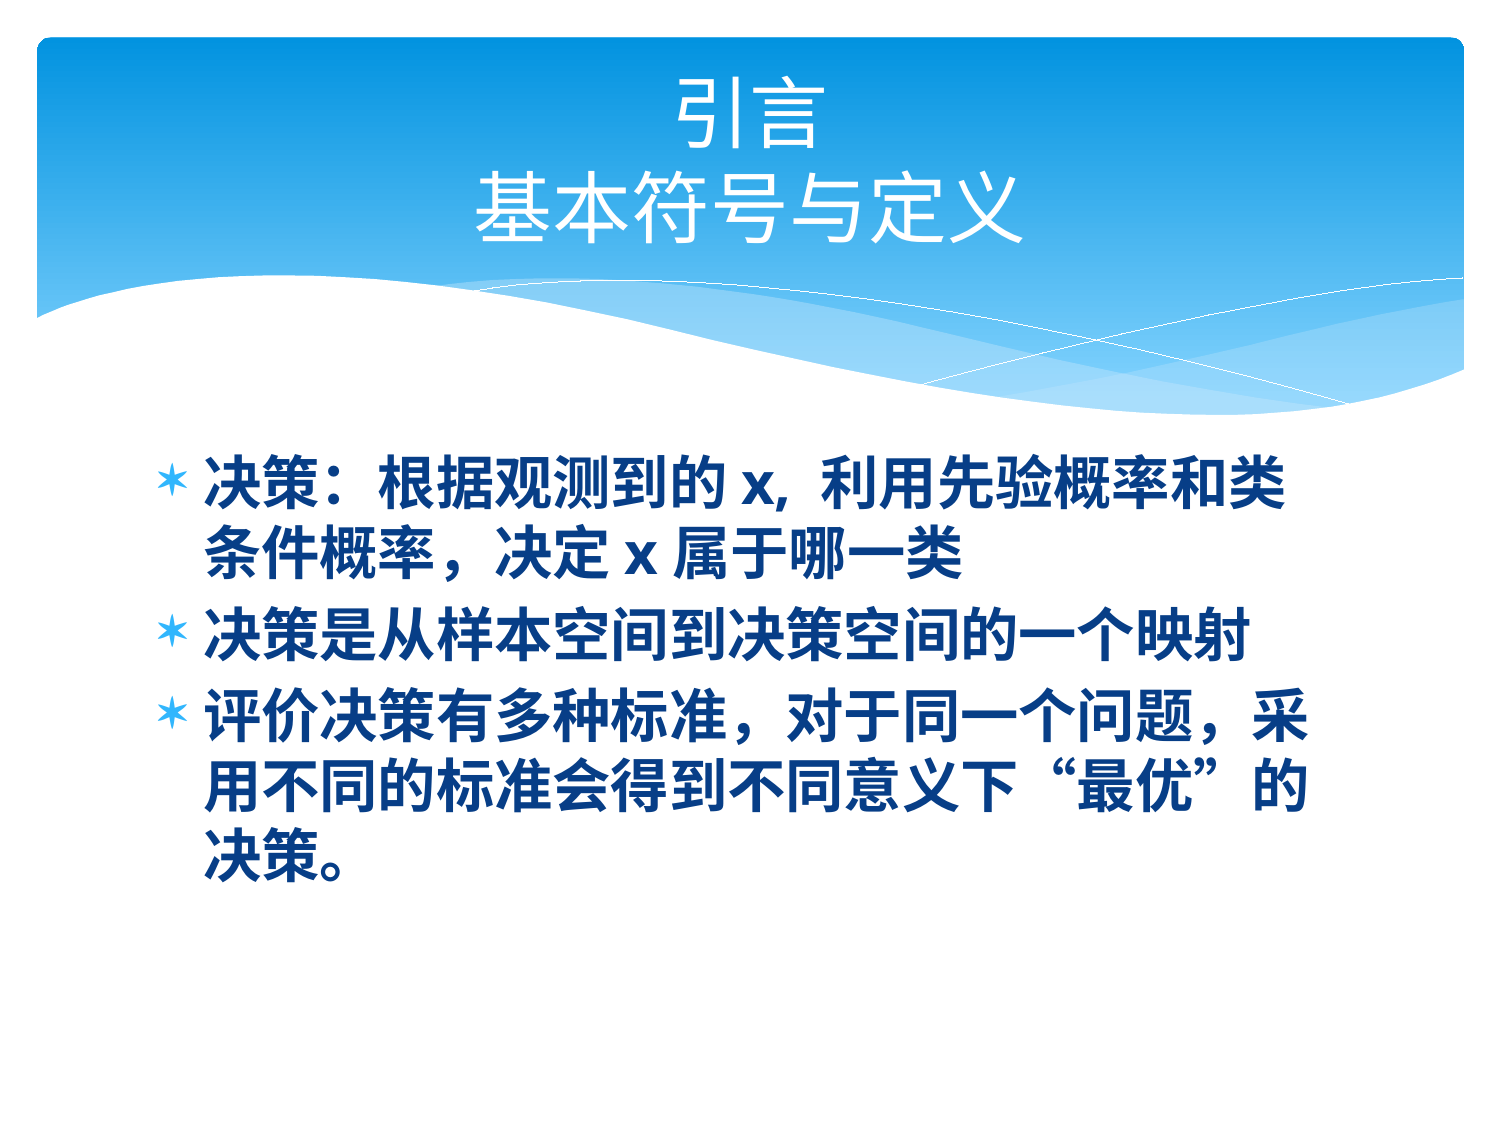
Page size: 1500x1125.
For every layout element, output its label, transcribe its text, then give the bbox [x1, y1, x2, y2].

list 决策：根据观测到的x, 利用先验概率和类条件概率，决定x属于哪一类 决策是从样本空间到决策空间的一个映射 评价决策有多种标准，对于同一个问题，采用不同的标准会得到不同意义下“最优”的决策。 [143, 438, 1359, 1005]
title 引言 基本符号与定义 [75, 55, 1425, 261]
